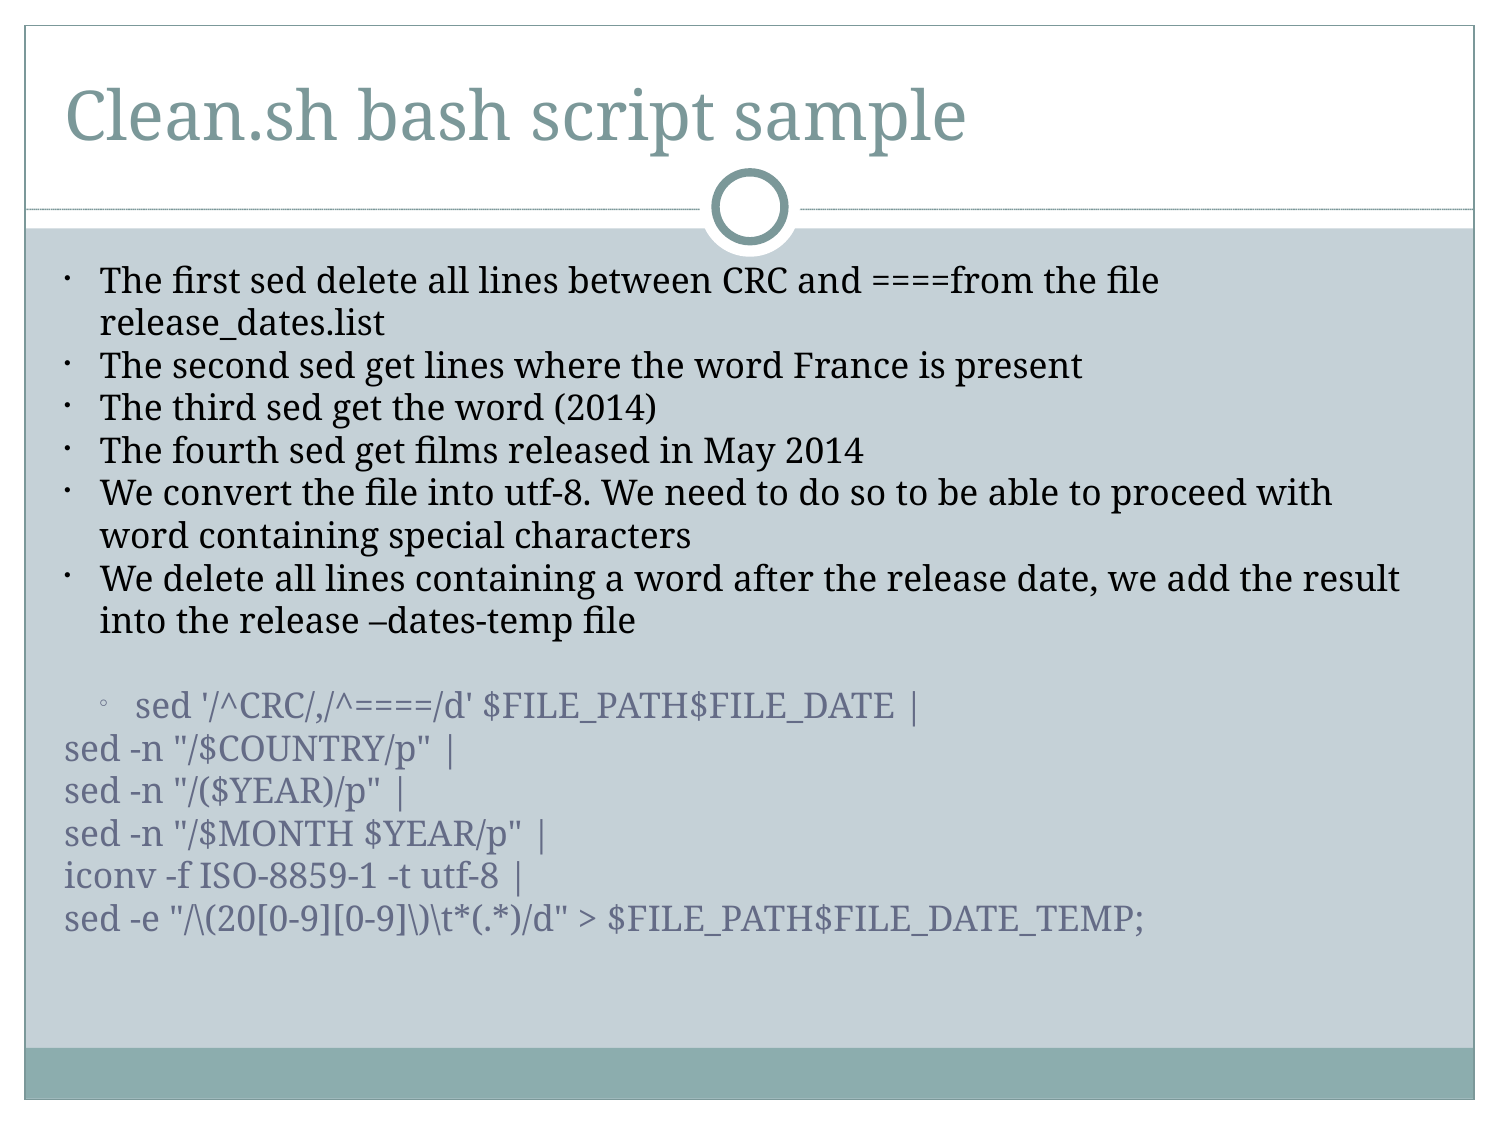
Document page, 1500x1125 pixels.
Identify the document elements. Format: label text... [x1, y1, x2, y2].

text_box The first sed delete all lines between CRC and ====from the file release_dates.list The second sed get lines where the word France is present The third sed get the word (2014) The fourth sed get films released in May 2014 We convert the file into utf-8. We need to do so to be able to proceed with word containing special characters We delete all lines containing a word after the release date, we add the result into the release –dates-temp file sed '/^CRC/,/^====/d' $FILE_PATH$FILE_DATE | sed -n "/$COUNTRY/p" | sed -n "/($YEAR)/p" | sed -n "/$MONTH $YEAR/p" | iconv -f ISO-8859-1 -t utf-8 | sed -e "/\(20[0-9][0-9]\)\t*(.*)/d" > $FILE_PATH$FILE_DATE_TEMP; [49, 250, 1445, 1001]
text_box Clean.sh bash script sample [49, 37, 1450, 162]
